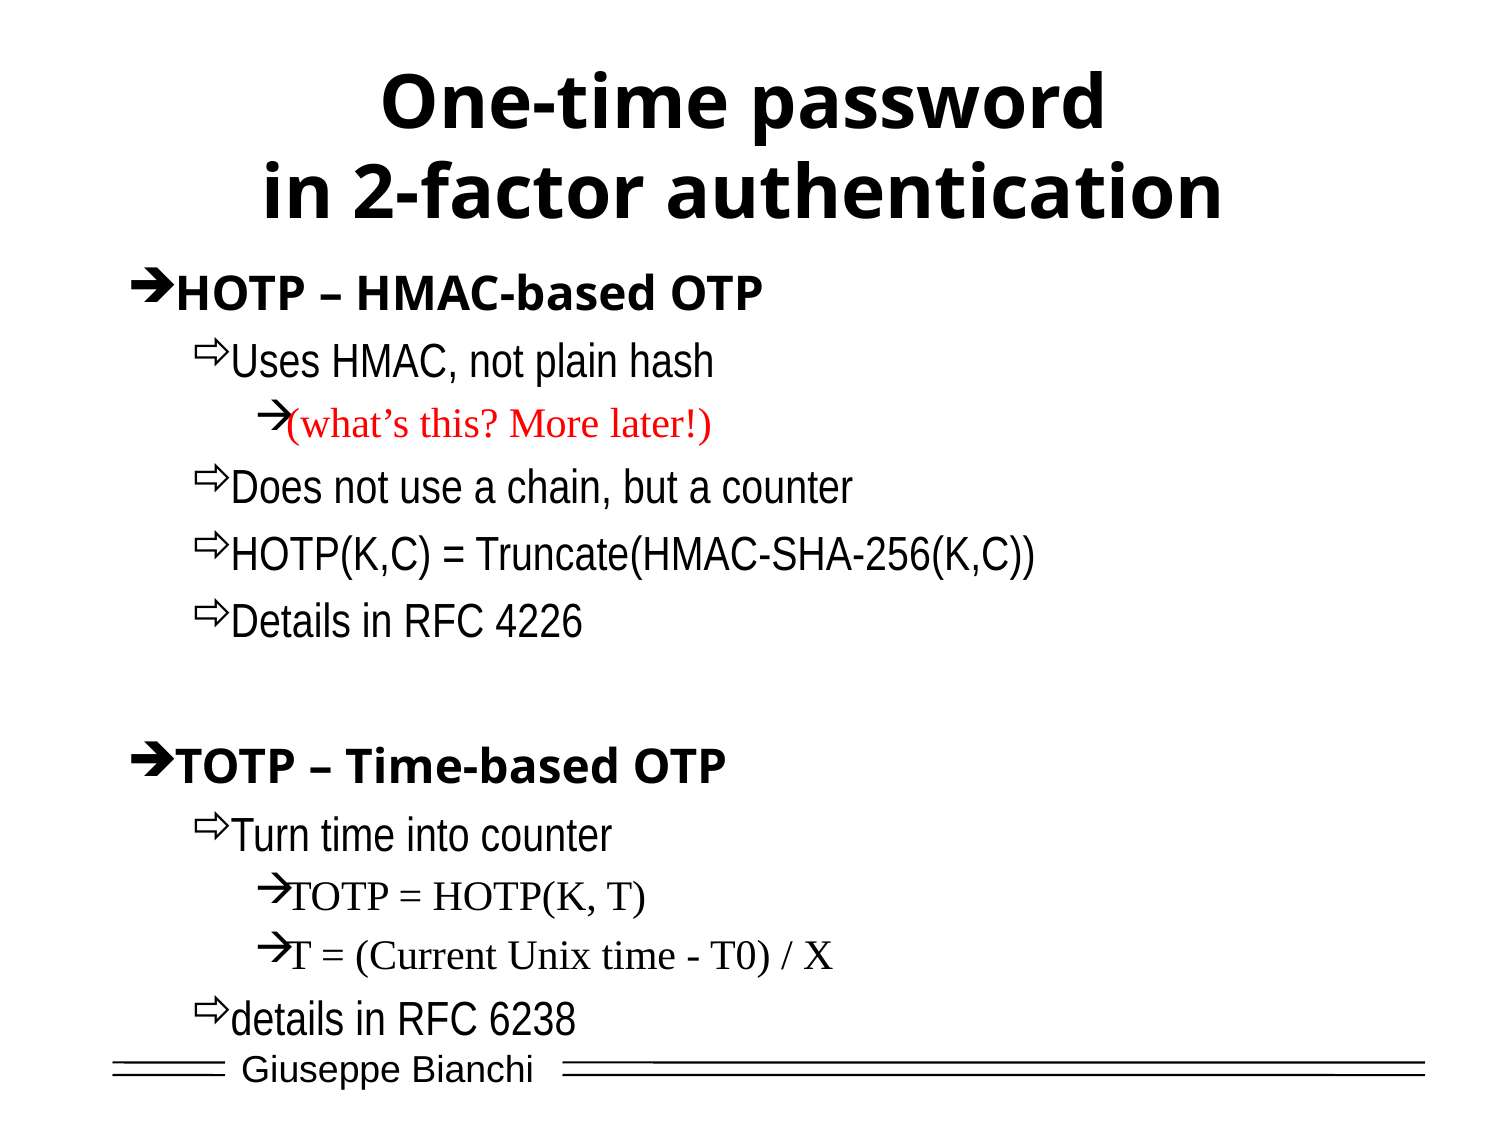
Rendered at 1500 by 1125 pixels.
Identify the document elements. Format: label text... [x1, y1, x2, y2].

list HOTP – HMAC-based OTP Uses HMAC, not plain hash (what’s this? More later!) Does not use a chain, but a counter HOTP(K,C) = Truncate(HMAC-SHA-256(K,C)) Details in RFC 4226 TOTP – Time-based OTP Turn time into counter TOTP = HOTP(K, T) T = (Current Unix time - T0) / X details in RFC 6238 [112, 255, 1453, 1059]
title One-time password in 2-factor authentication [112, 89, 1376, 197]
